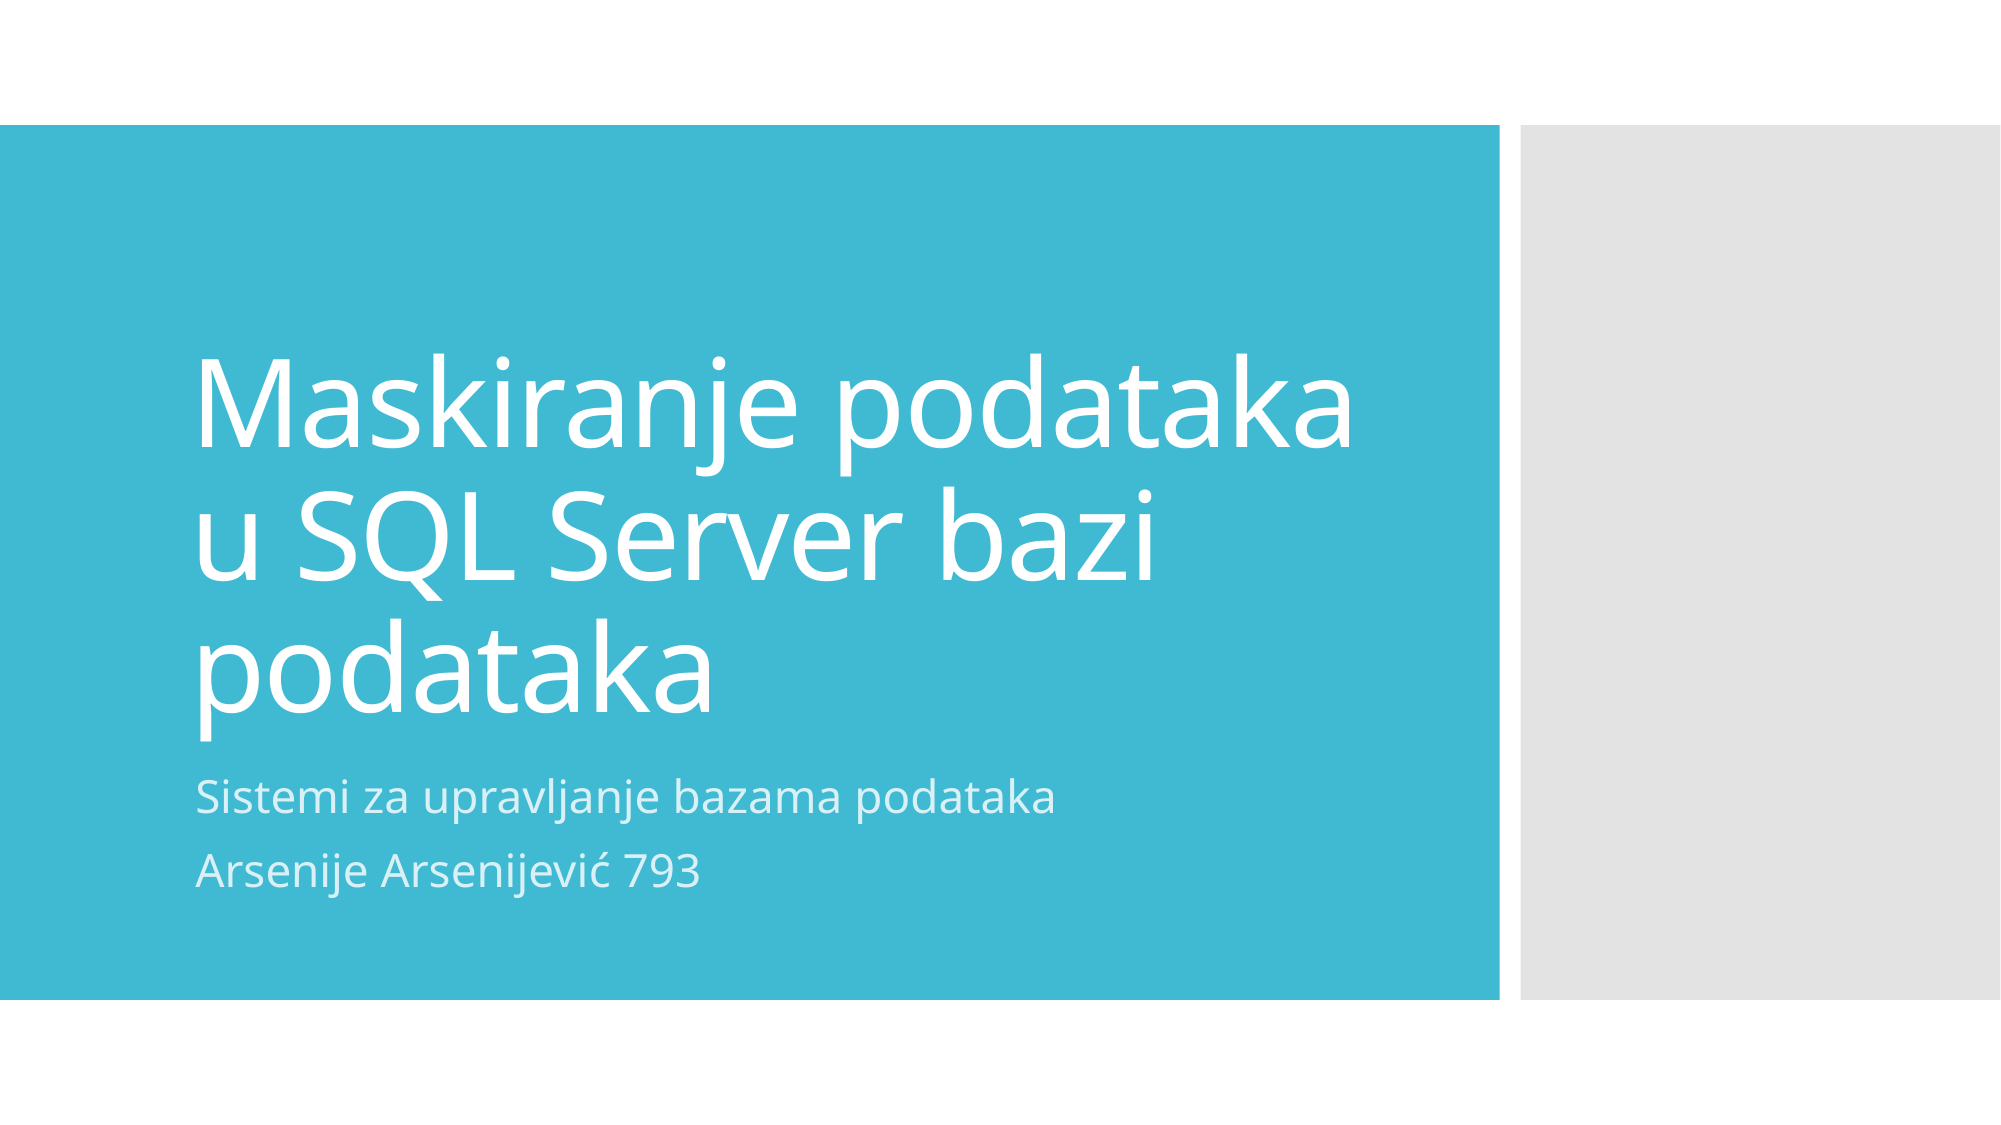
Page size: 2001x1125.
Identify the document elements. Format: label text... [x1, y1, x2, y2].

subtitle Sistemi za upravljanje bazama podataka Arsenije Arsenijević 793 [180, 766, 1381, 917]
title Maskiranje podataka u SQL Server bazi podataka [175, 213, 1376, 747]
